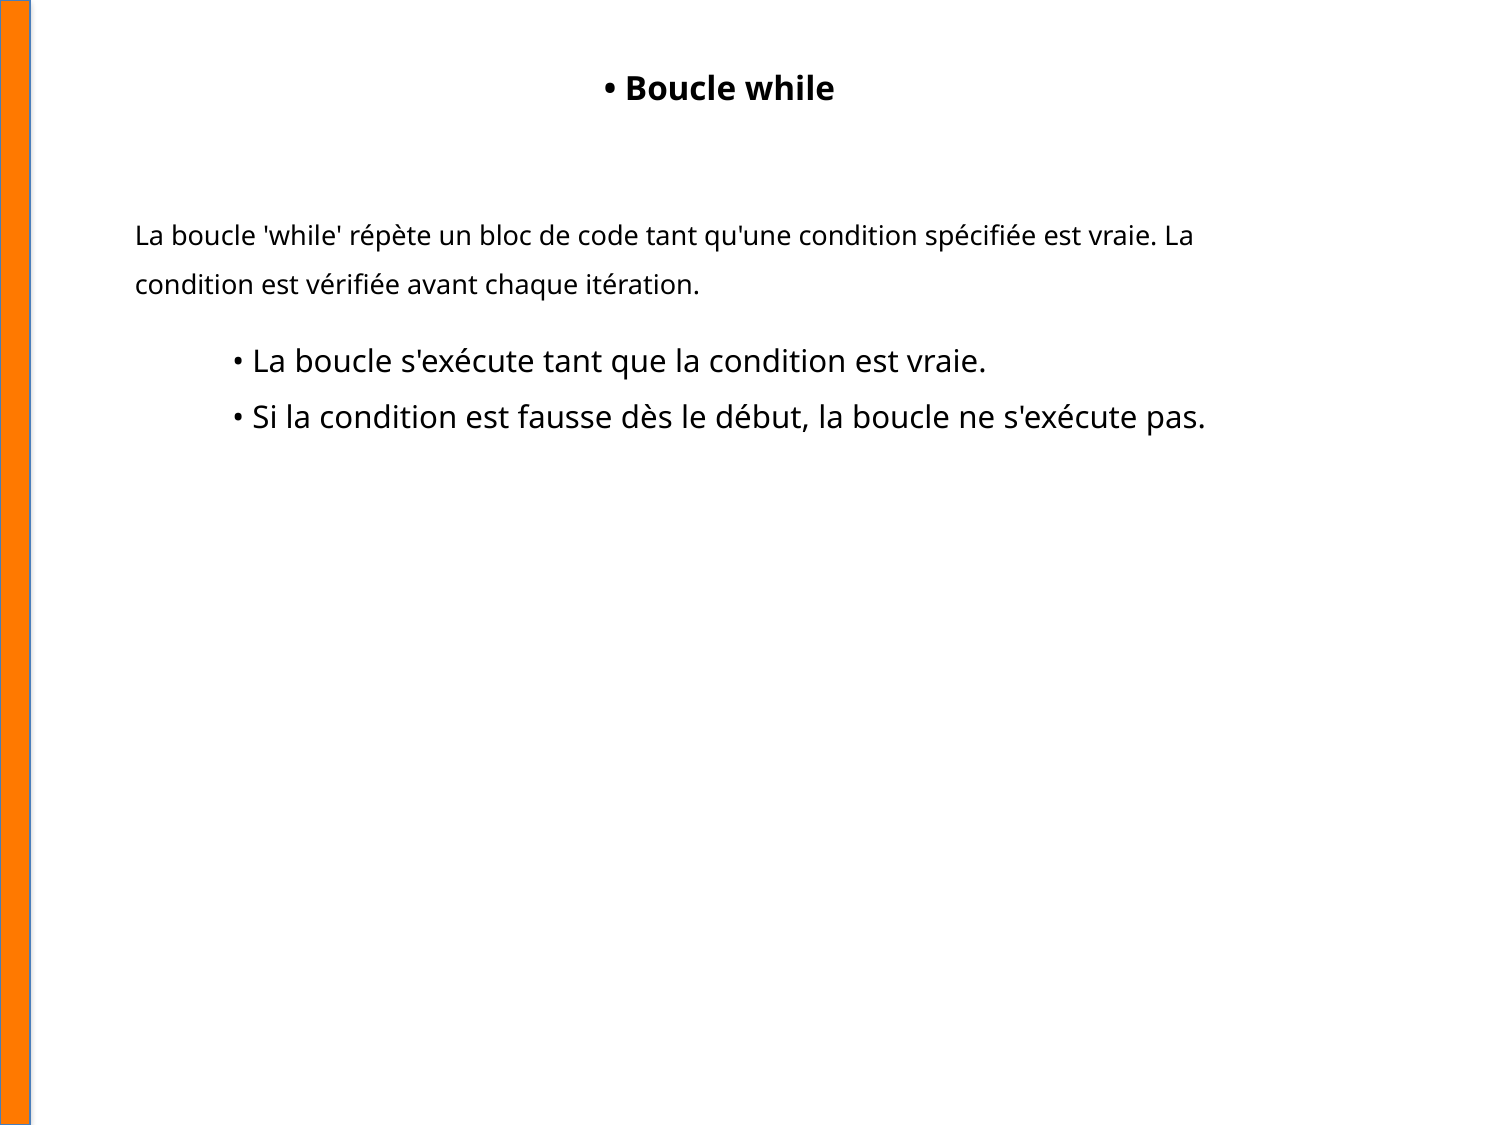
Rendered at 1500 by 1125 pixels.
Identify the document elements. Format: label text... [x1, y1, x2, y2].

text_box • La boucle s'exécute tant que la condition est vraie. • Si la condition est fausse dès le début, la boucle ne s'exécute pas. [217, 269, 1223, 442]
text_box [0, 0, 31, 1125]
text_box La boucle 'while' répète un bloc de code tant qu'une condition spécifiée est vraie. La condition est vérifiée avant chaque itération. [119, 149, 1320, 308]
text_box • Boucle while [589, 59, 851, 115]
